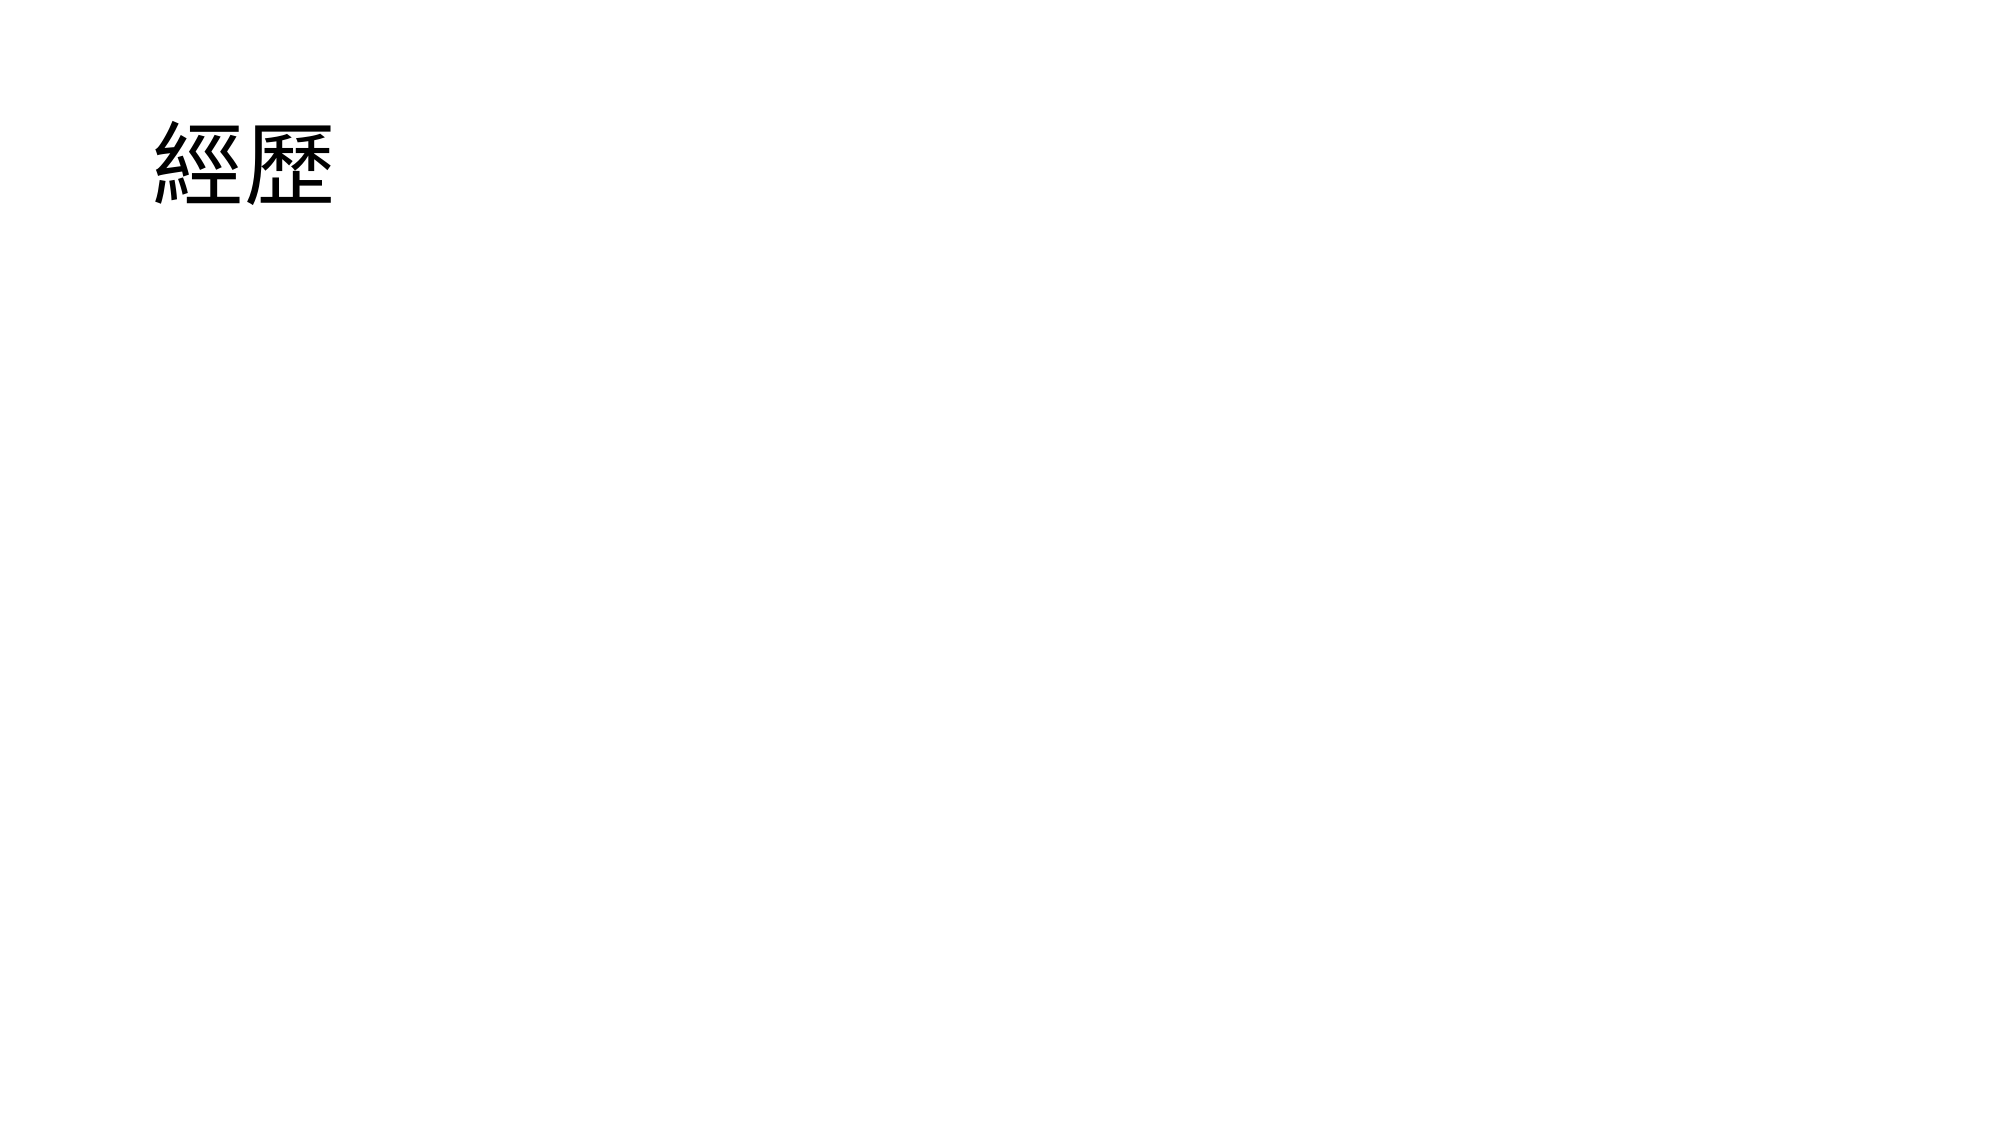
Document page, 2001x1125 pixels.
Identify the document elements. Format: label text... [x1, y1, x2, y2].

title 經歷 [137, 59, 1863, 278]
